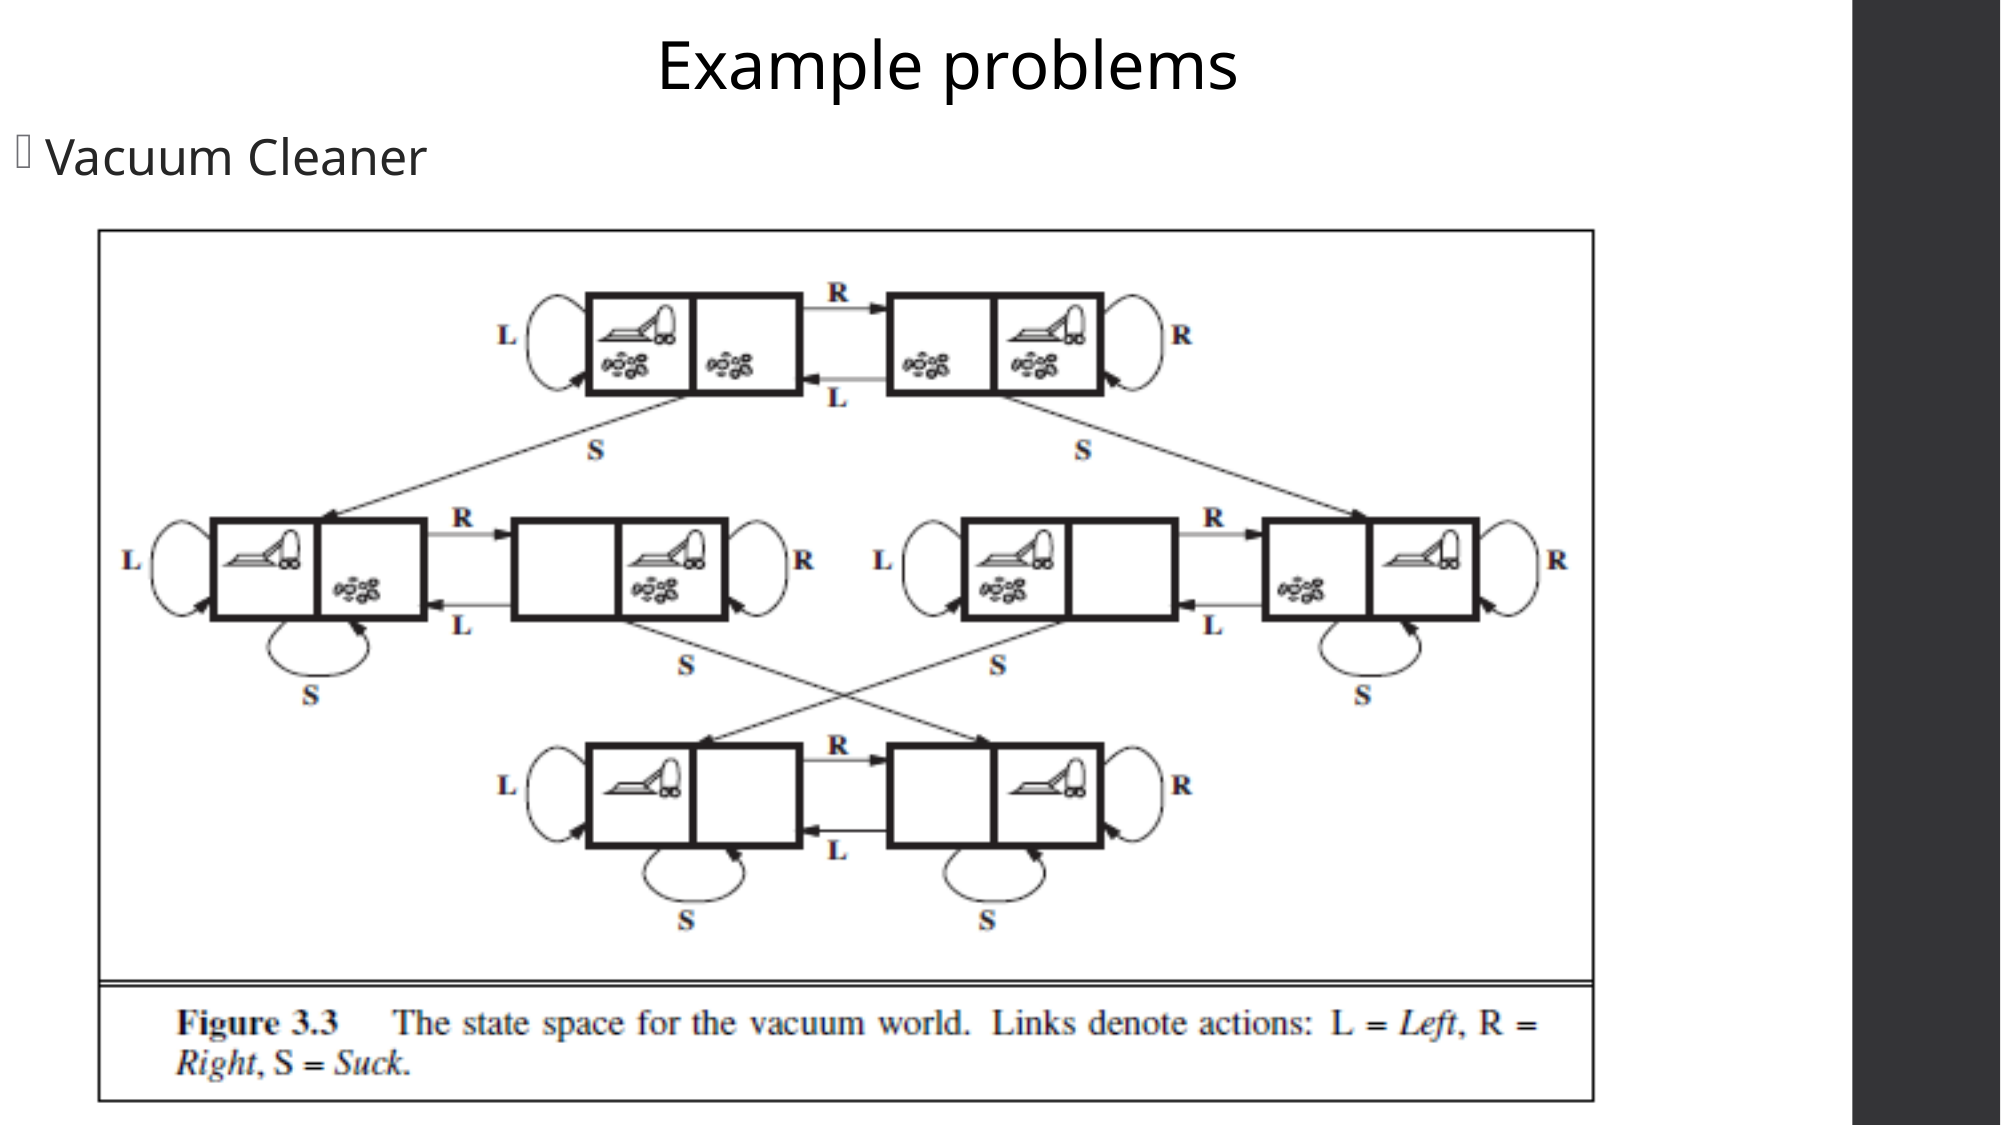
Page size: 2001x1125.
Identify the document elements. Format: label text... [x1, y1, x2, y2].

text_box Example problems [392, 15, 1505, 110]
list Vacuum Cleaner [0, 124, 1832, 1125]
picture [0, 209, 1643, 1125]
